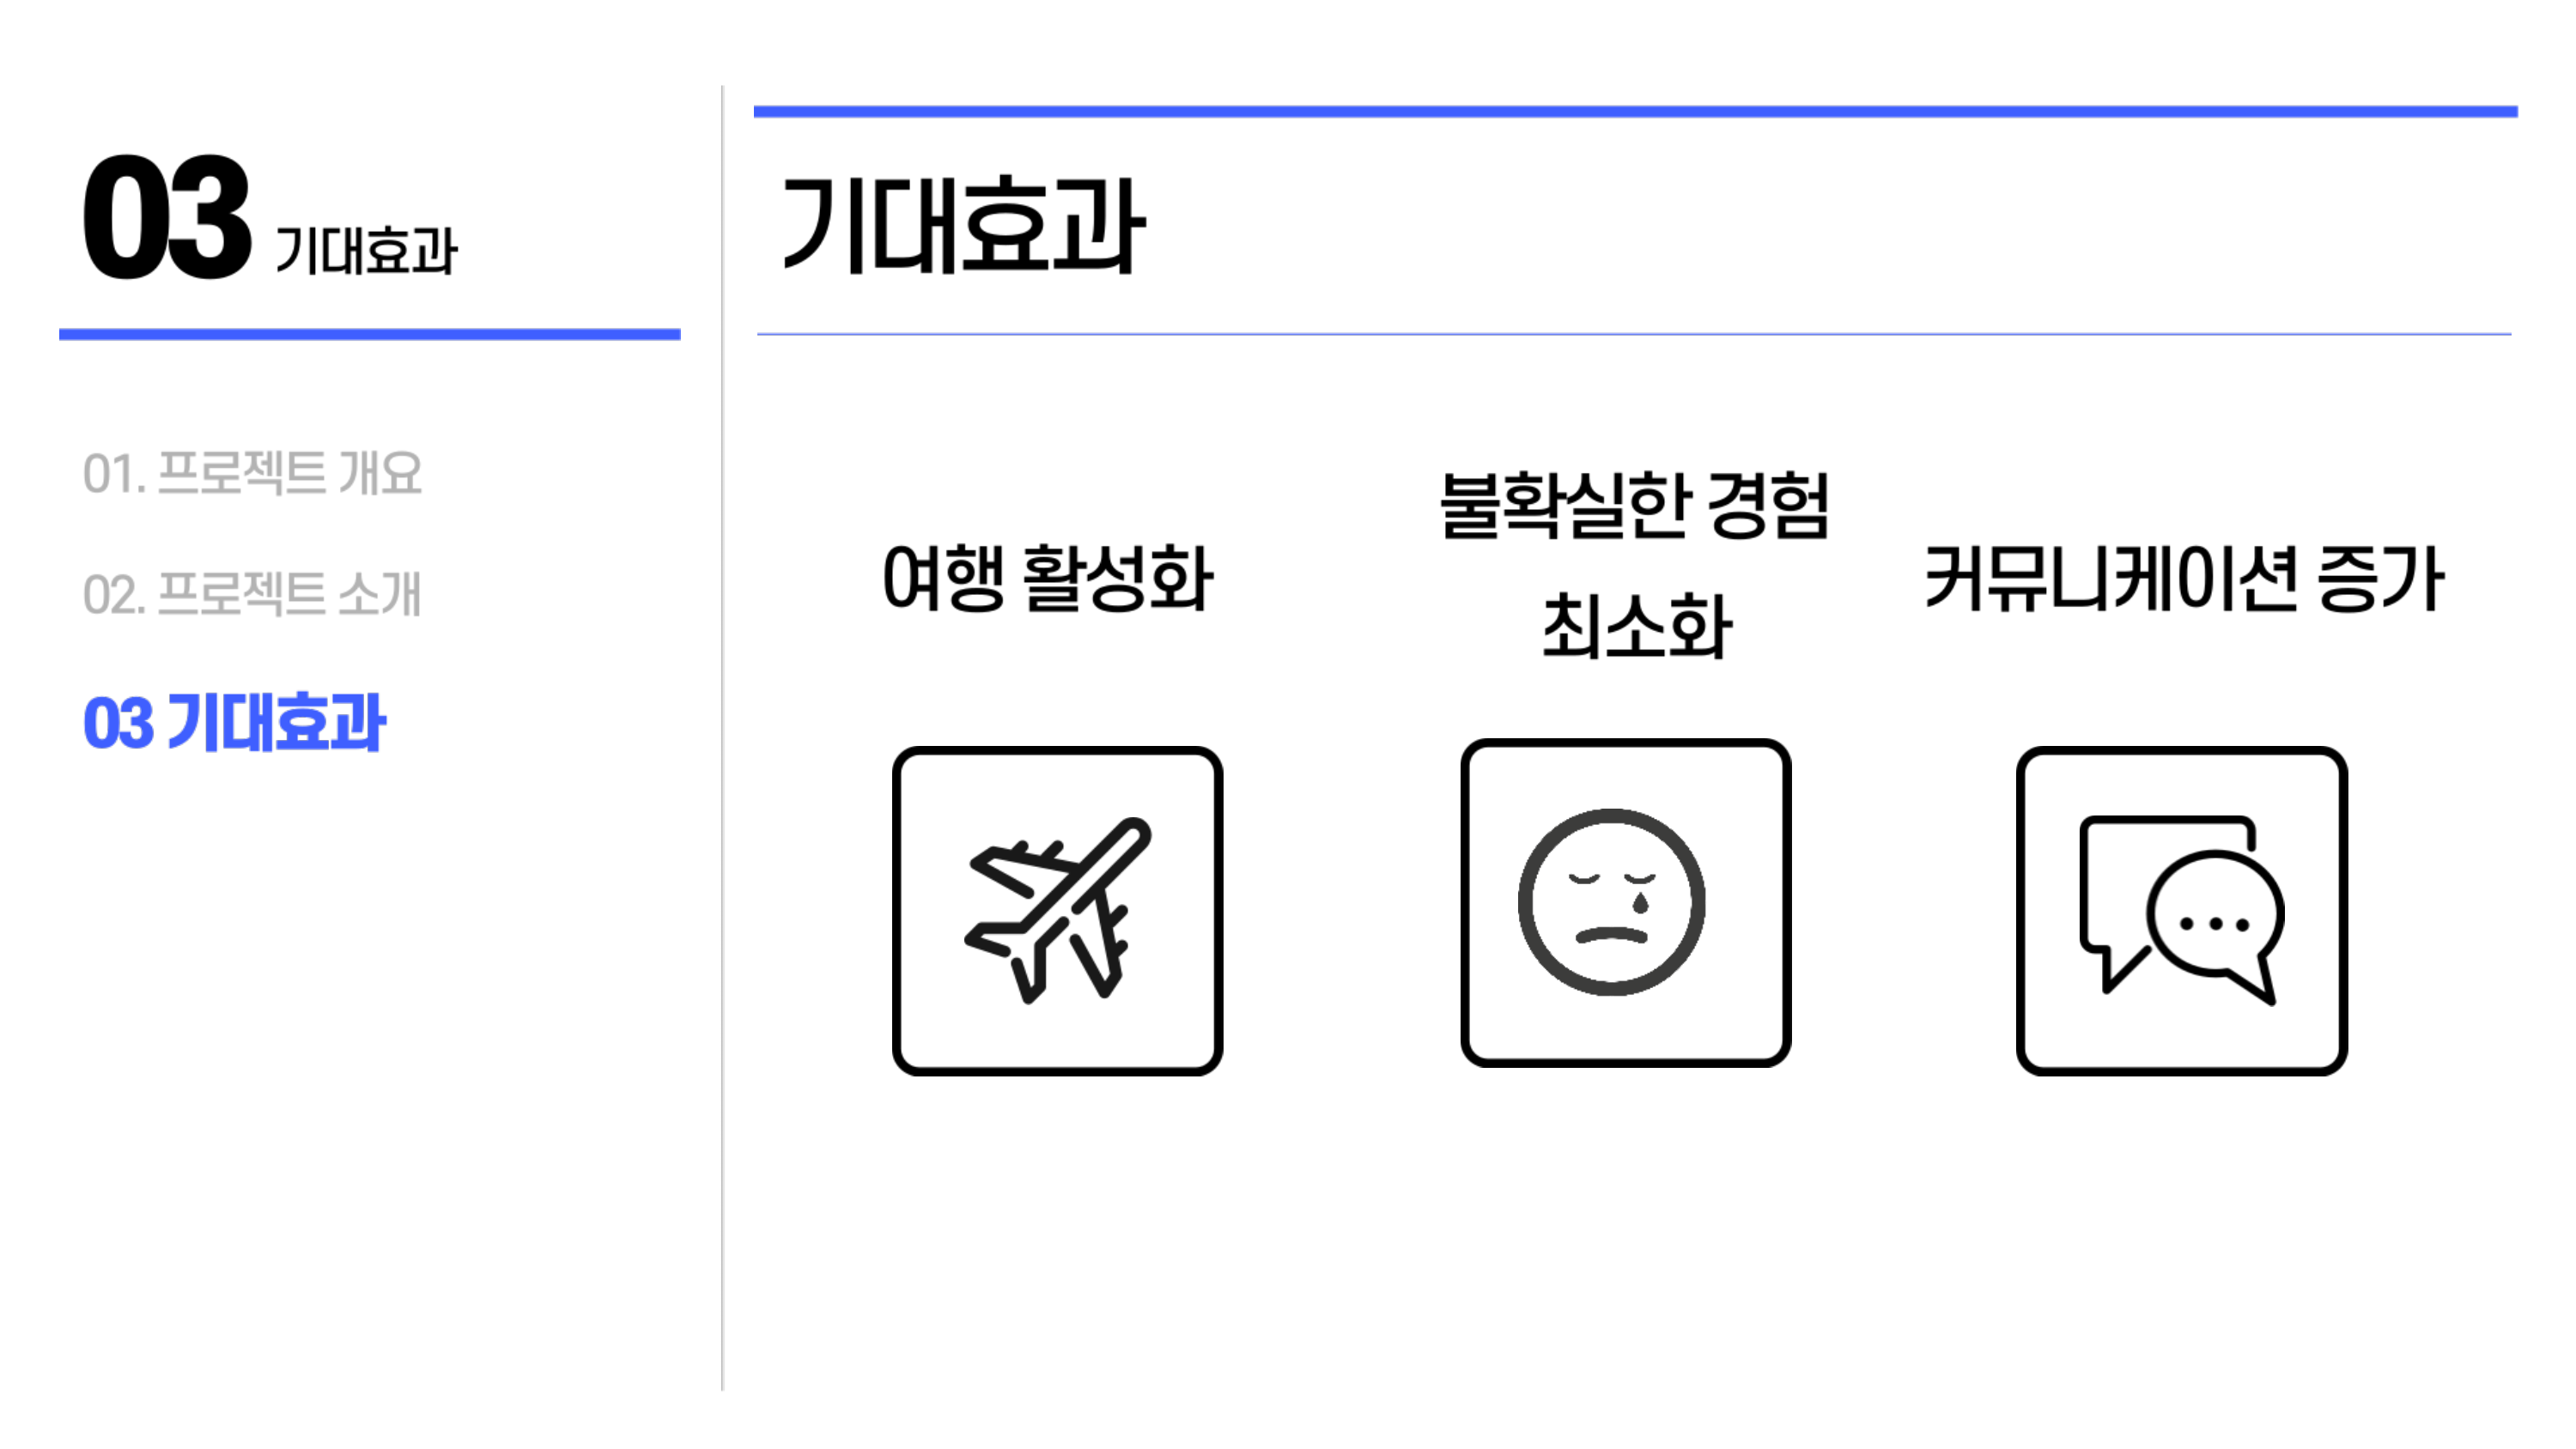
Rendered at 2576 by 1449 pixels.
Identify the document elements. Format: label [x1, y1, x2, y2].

text_box [756, 331, 2512, 338]
text_box [891, 746, 1224, 1076]
text_box [1517, 809, 1707, 998]
picture [75, 553, 452, 640]
picture [867, 516, 1252, 645]
text_box [754, 89, 2519, 135]
text_box [59, 312, 681, 358]
picture [75, 432, 451, 519]
text_box [1460, 738, 1793, 1069]
picture [73, 742, 416, 781]
text_box [2016, 746, 2348, 1076]
picture [1411, 444, 2486, 718]
text_box [69, 735, 1376, 742]
picture [720, 742, 725, 1391]
picture [73, 669, 416, 735]
picture [758, 135, 1201, 325]
text_box [2080, 815, 2285, 1008]
picture [56, 87, 485, 357]
picture [720, 87, 725, 735]
text_box [963, 817, 1152, 1005]
